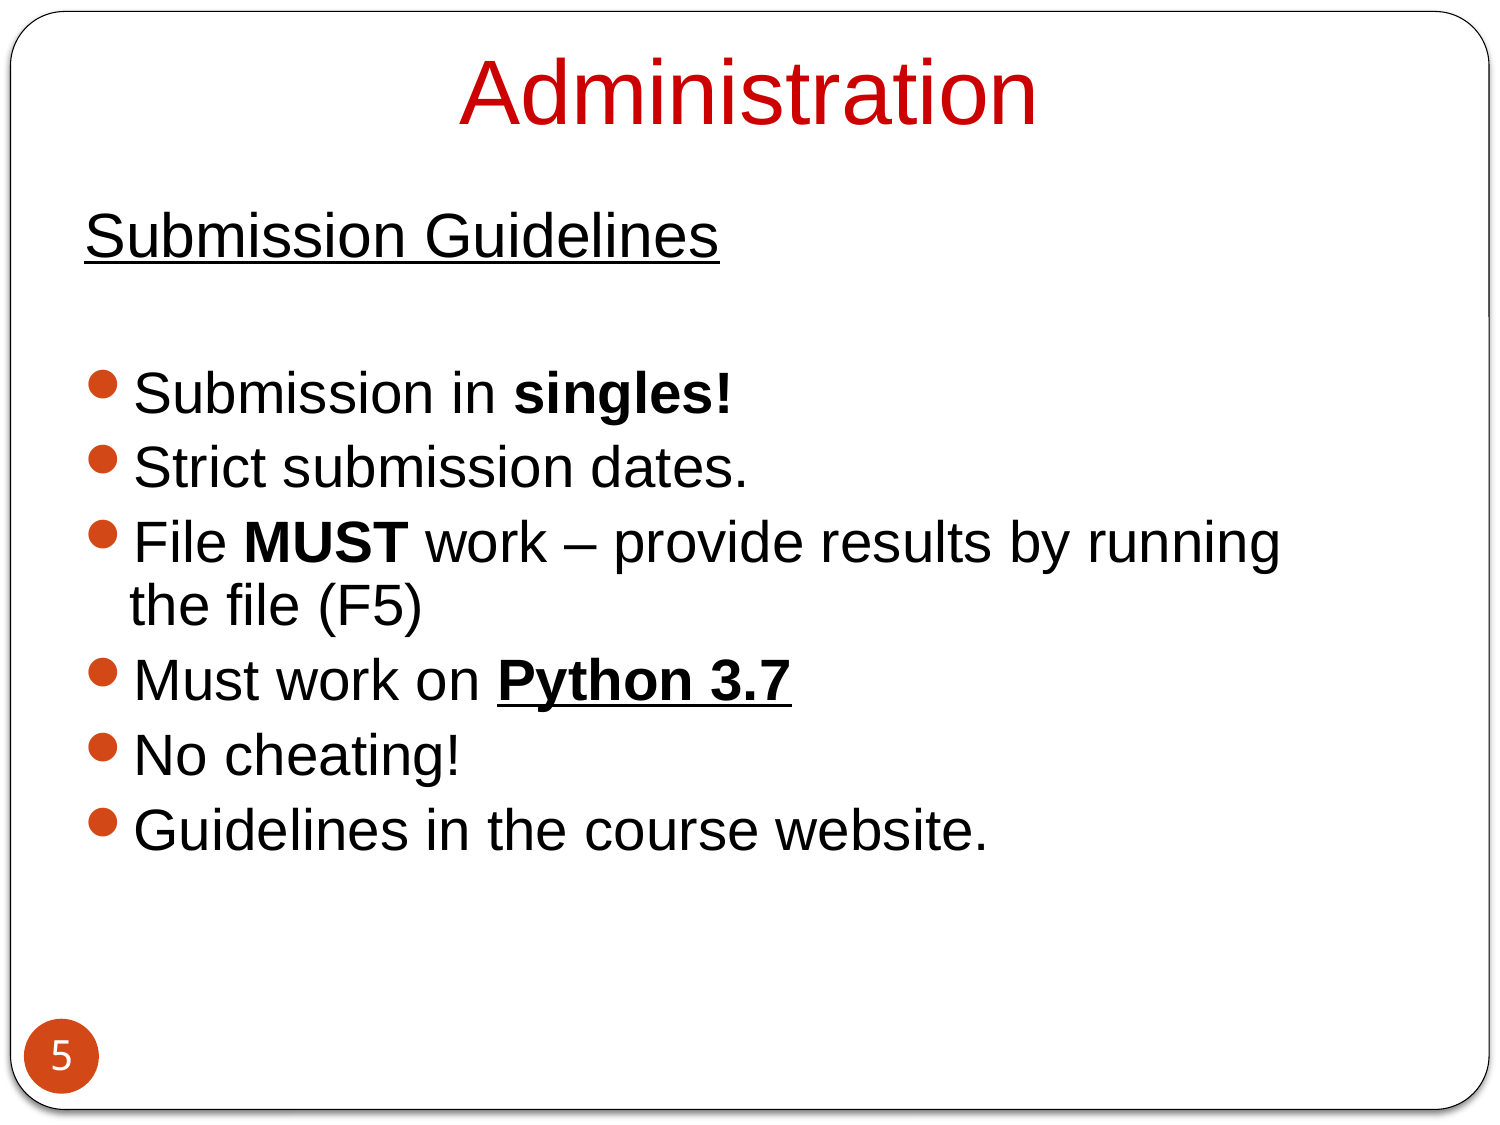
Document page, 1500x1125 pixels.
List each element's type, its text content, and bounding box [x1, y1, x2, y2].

text_box Administration [74, 19, 1425, 157]
list Submission Guidelines Submission in singles! Strict submission dates. File MUST work – provide results by running the file (F5) Must work on Python 3.7 No cheating! Guidelines in the course website. [69, 196, 1345, 1018]
slide_number 5 [23, 1018, 99, 1094]
